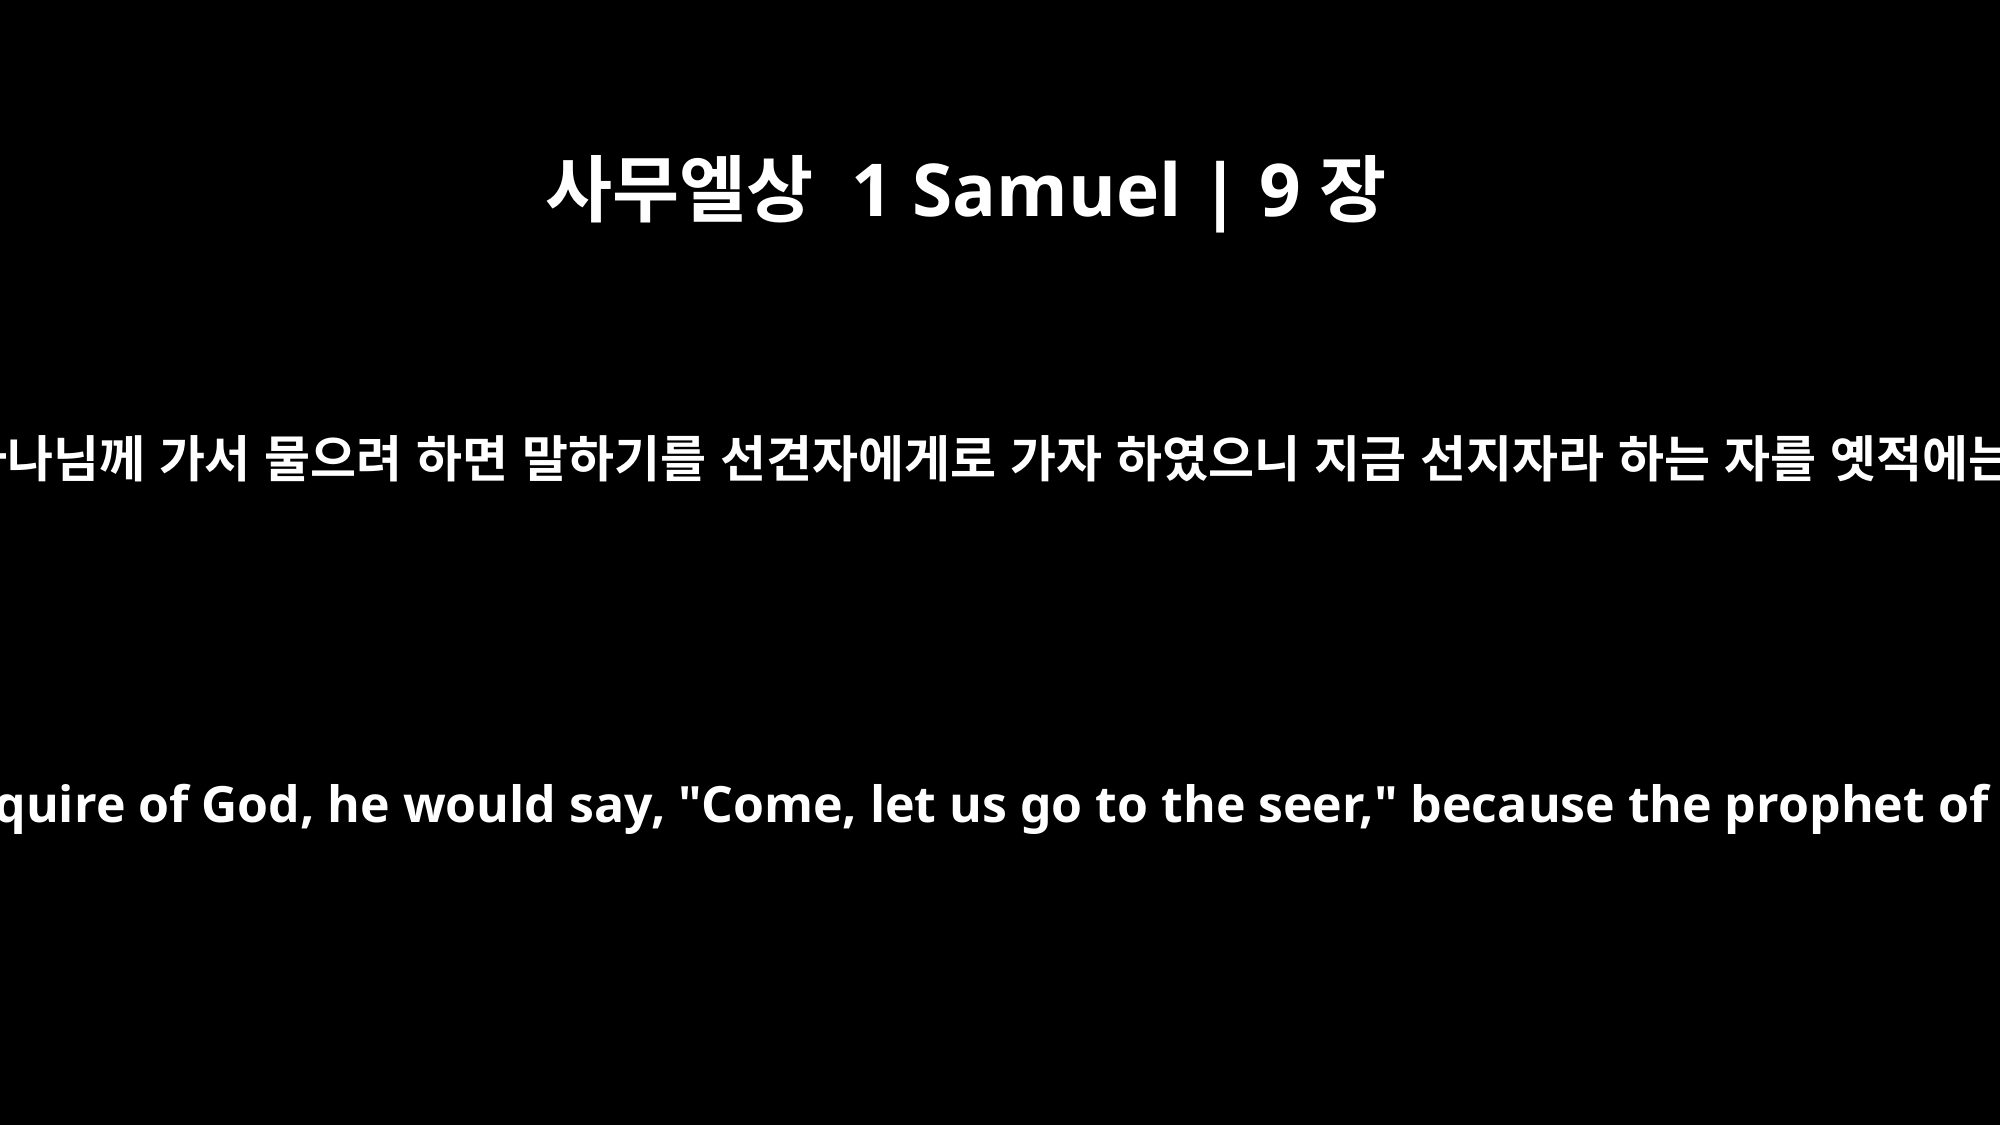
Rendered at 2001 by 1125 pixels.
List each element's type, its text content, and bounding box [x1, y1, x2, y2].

text_box 사무엘상 1 Samuel | 9장 [530, 136, 1402, 239]
text_box (Formerly in Israel, if a man went to inquire of God, he would say, "Come, let us go to the seer," because the prophet of today used to be called a seer.) [0, 764, 2000, 840]
text_box 9 옛적 이스라엘에 사람이 하나님께 가서 물으려 하면 말하기를 선견자에게로 가자 하였으니 지금 선지자라 하는 자를 옛적에는 선견자라 일컬었더라 [0, 359, 2000, 495]
